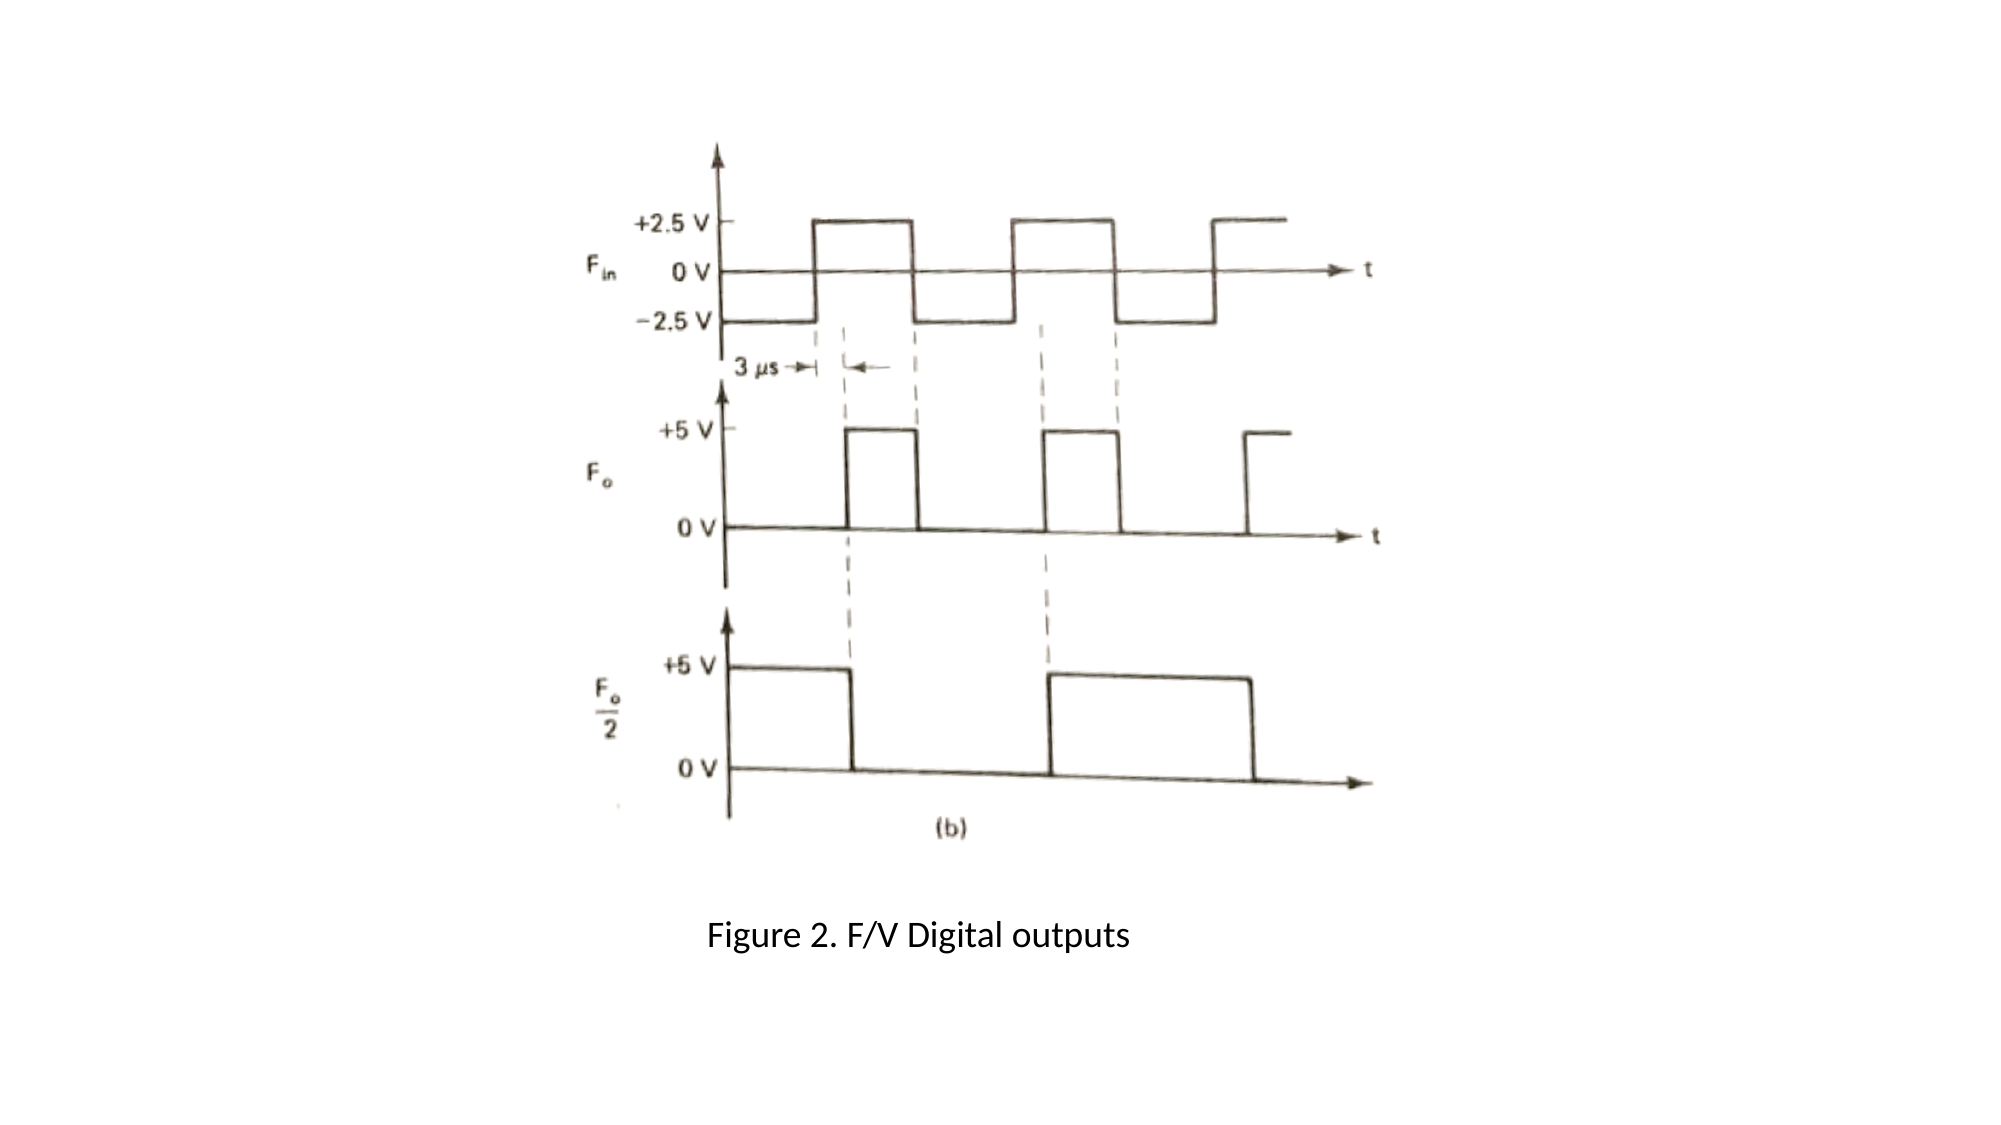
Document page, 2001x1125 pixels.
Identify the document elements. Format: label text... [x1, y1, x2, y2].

picture [525, 102, 1452, 878]
text_box Figure 2. F/V Digital outputs [692, 902, 1406, 962]
